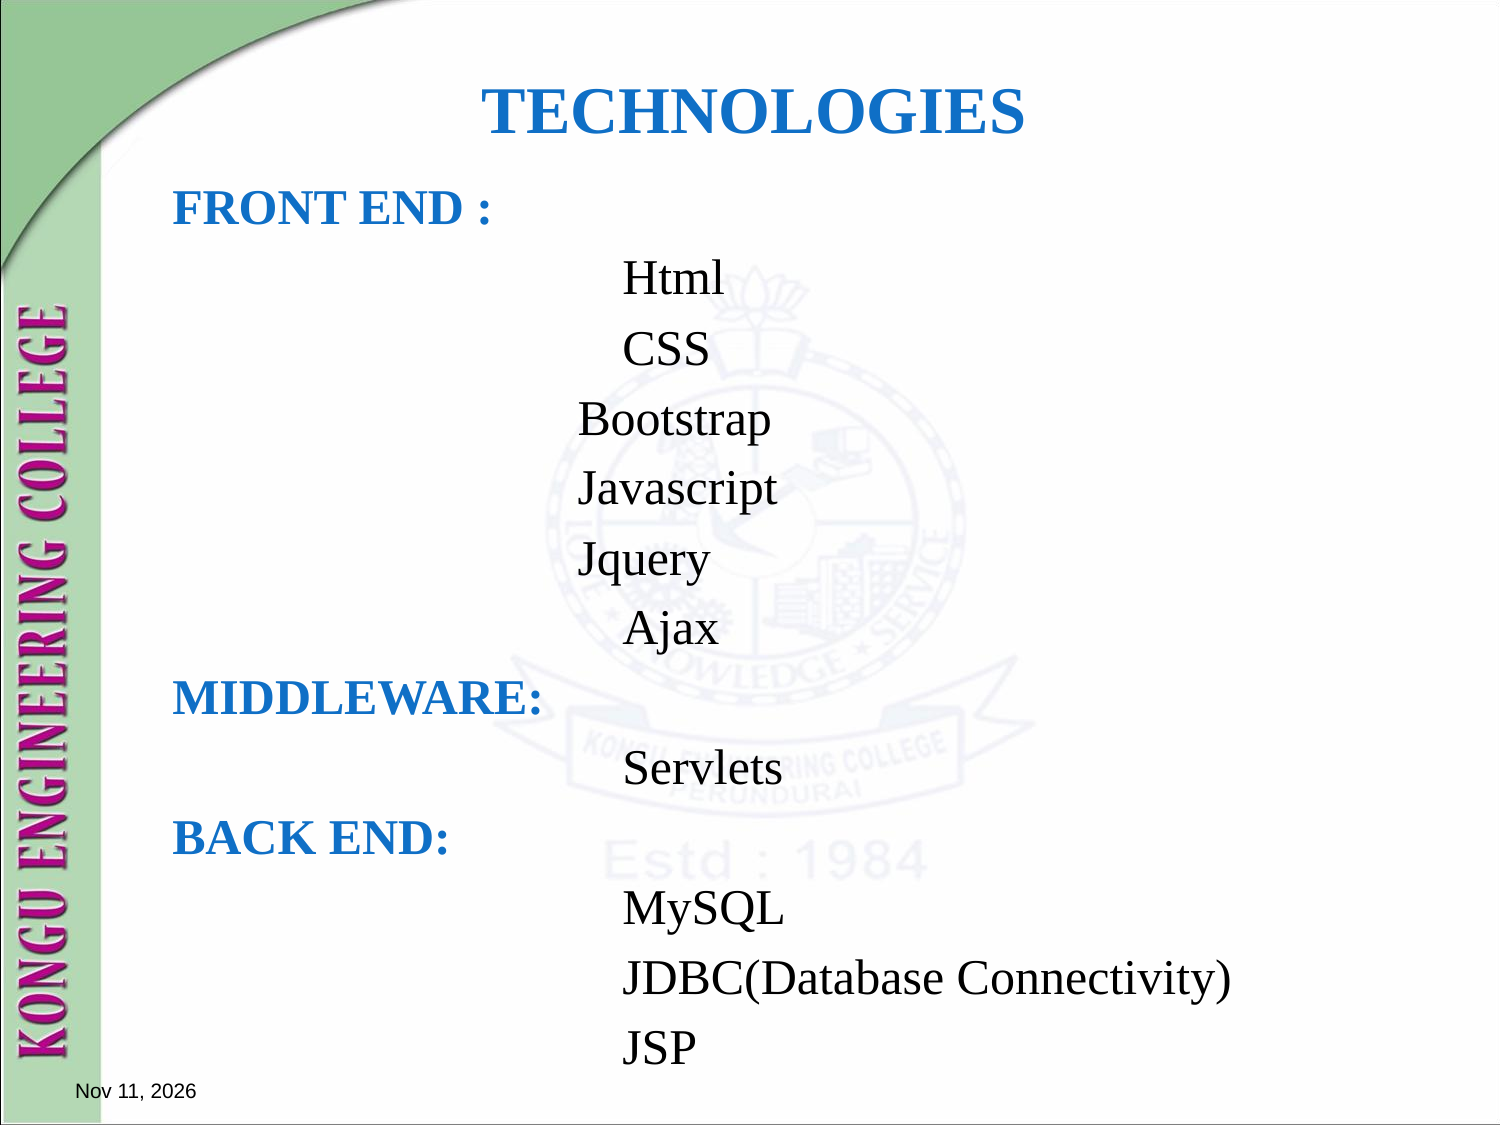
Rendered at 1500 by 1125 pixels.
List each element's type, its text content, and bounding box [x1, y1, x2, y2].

slide_number 15-Mar-19 [75, 1042, 425, 1103]
list FRONT END : Html CSS Bootstrap Javascript Jquery Ajax MIDDLEWARE: Servlets BACK END: MySQL JDBC(Database Connectivity) JSP [112, 167, 1463, 1103]
picture [0, 0, 1500, 1125]
title TECHNOLOGIES [87, 49, 1438, 148]
